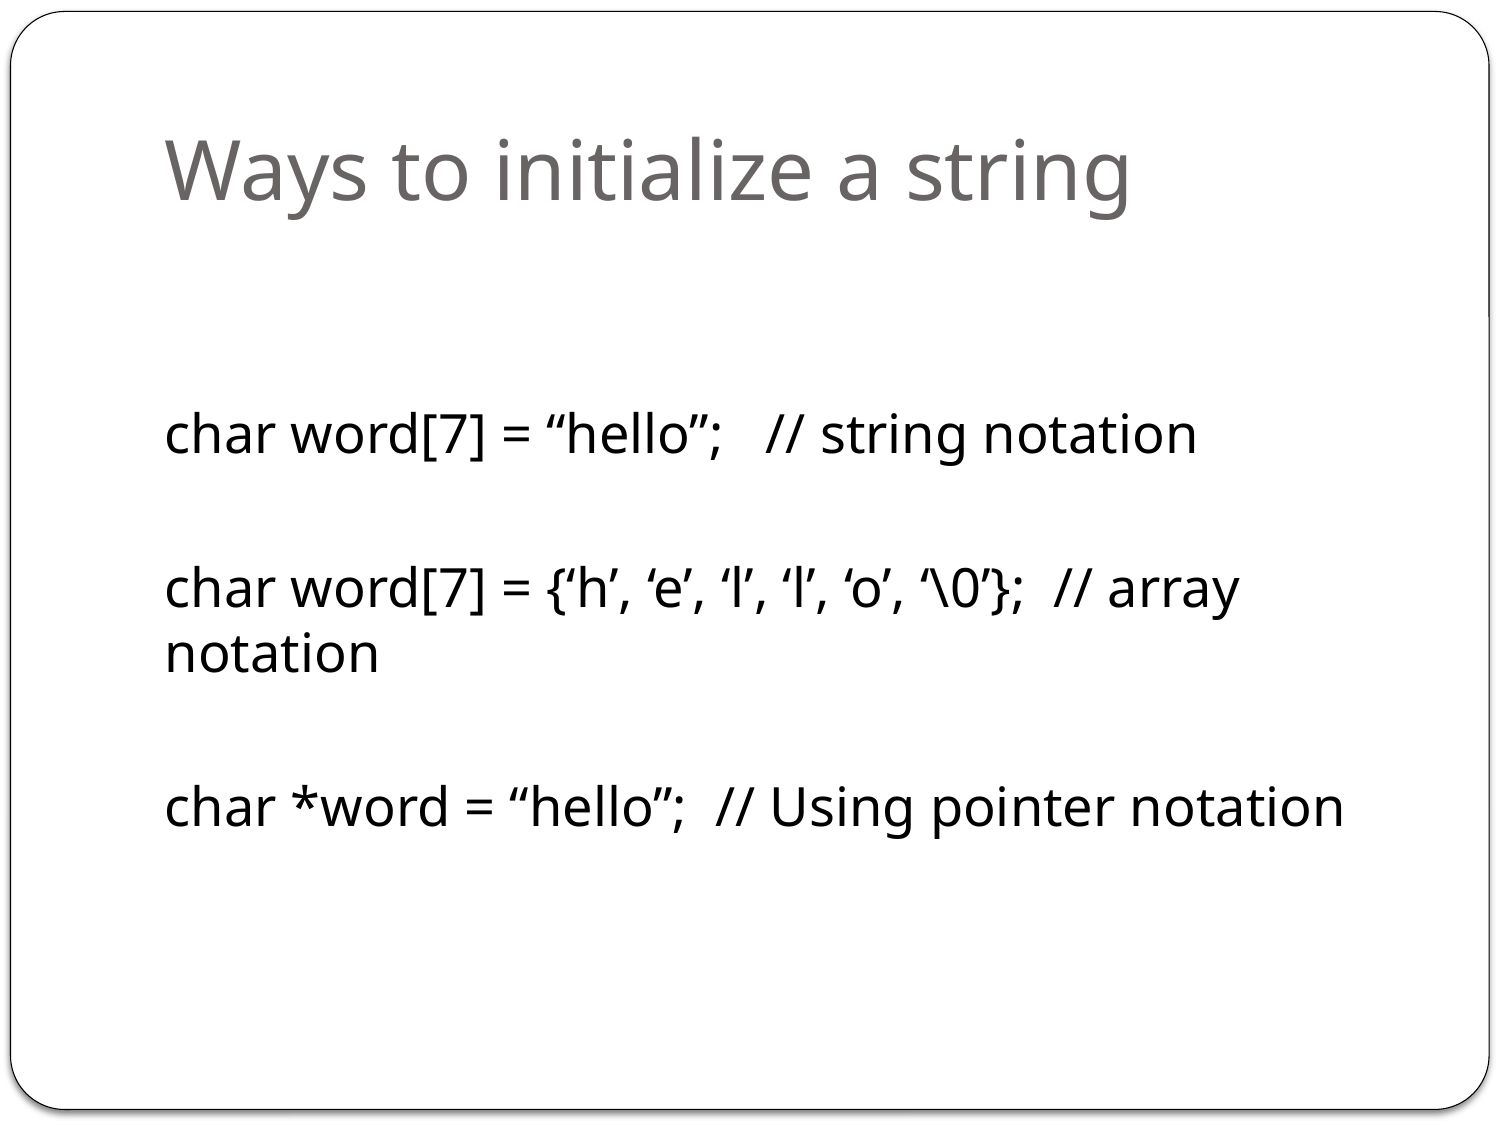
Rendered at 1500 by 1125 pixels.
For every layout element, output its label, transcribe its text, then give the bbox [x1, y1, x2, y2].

title Ways to initialize a string [150, 45, 1425, 233]
list char word[7] = “hello”; // string notation char word[7] = {‘h’, ‘e’, ‘l’, ‘l’, ‘o’, ‘\0’}; // array notation char *word = “hello”; // Using pointer notation [150, 237, 1425, 988]
